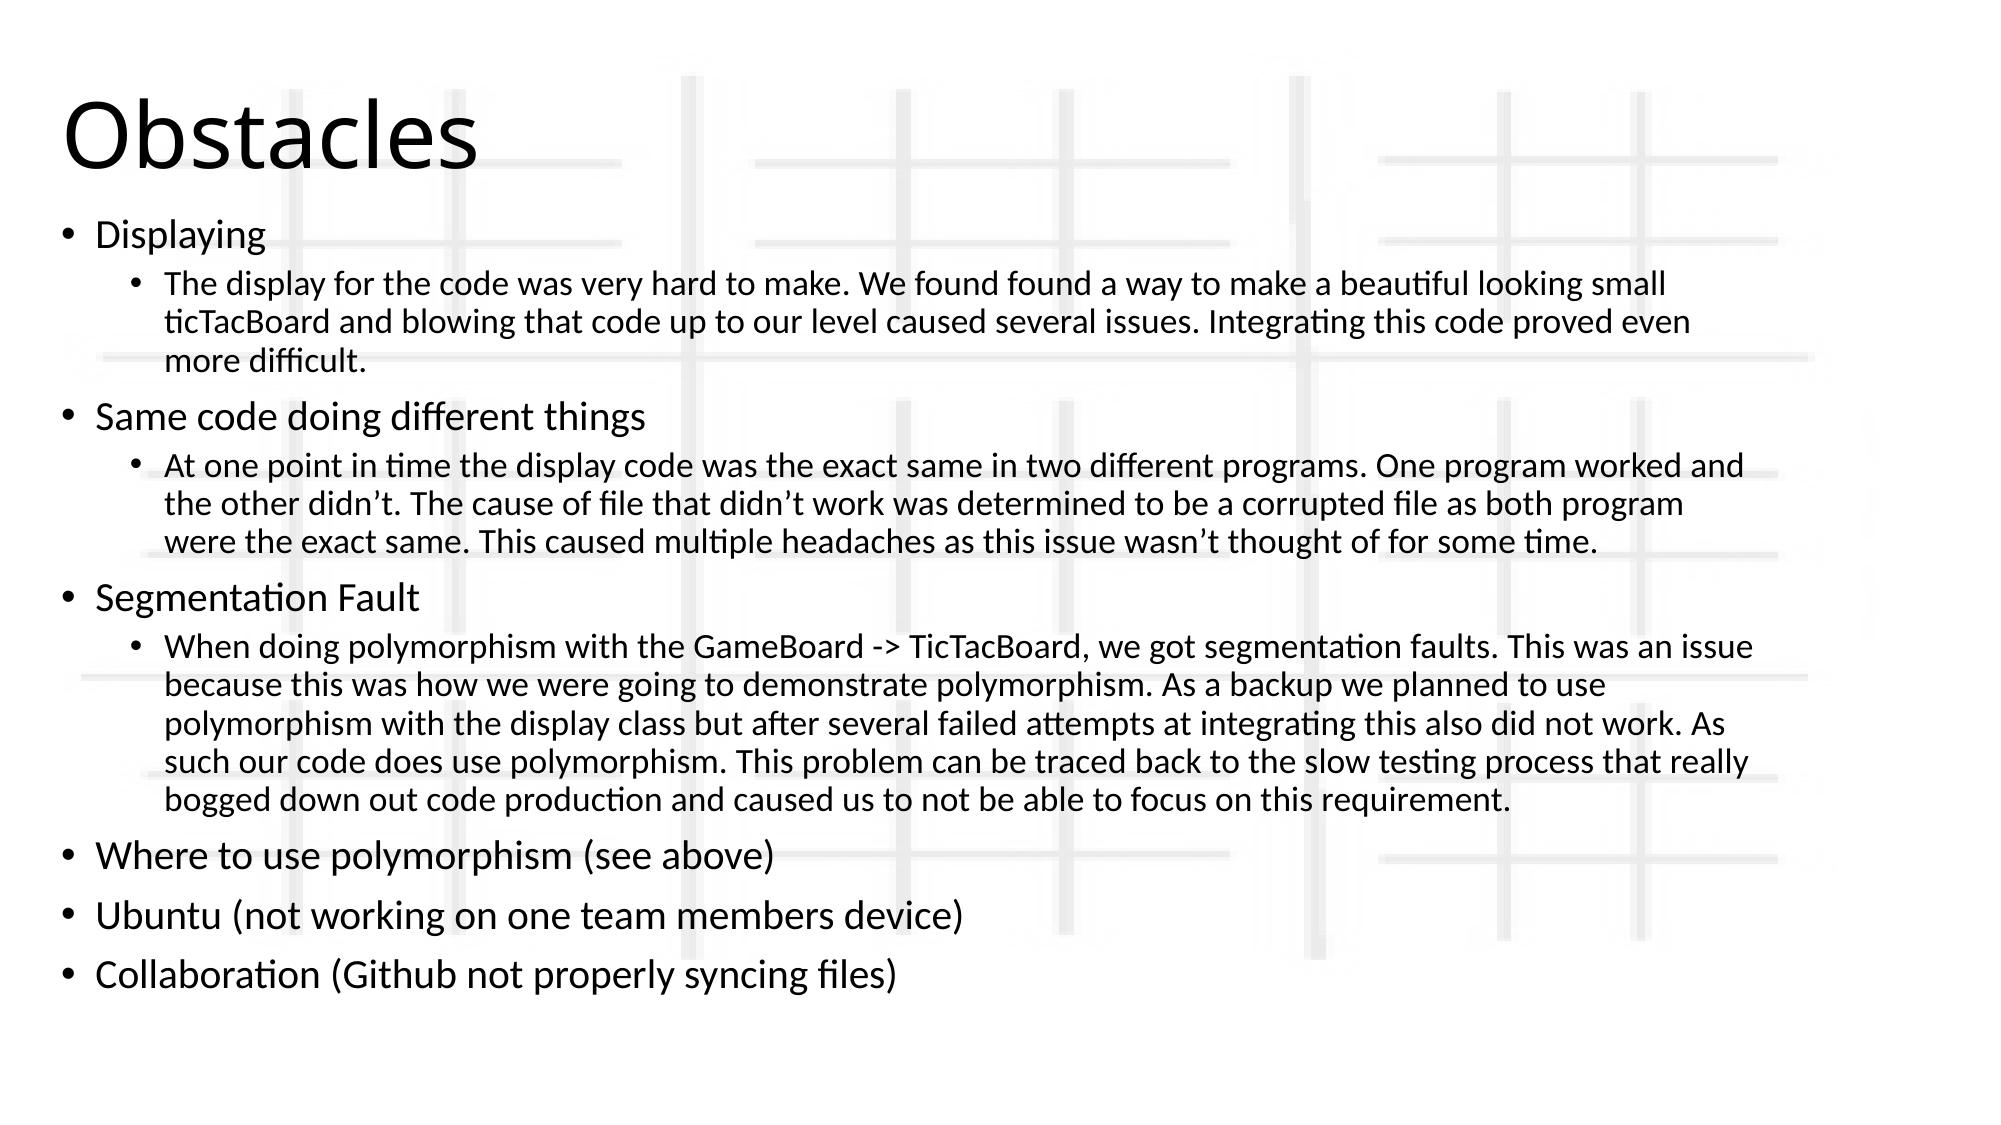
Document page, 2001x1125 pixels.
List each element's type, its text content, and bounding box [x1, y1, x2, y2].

list Displaying The display for the code was very hard to make. We found found a way to make a beautiful looking small ticTacBoard and blowing that code up to our level caused several issues. Integrating this code proved even more difficult. Same code doing different things At one point in time the display code was the exact same in two different programs. One program worked and the other didn’t. The cause of file that didn’t work was determined to be a corrupted file as both program were the exact same. This caused multiple headaches as this issue wasn’t thought of for some time. Segmentation Fault When doing polymorphism with the GameBoard -> TicTacBoard, we got segmentation faults. This was an issue because this was how we were going to demonstrate polymorphism. As a backup we planned to use polymorphism with the display class but after several failed attempts at integrating this also did not work. As such our code does use polymorphism. This problem can be traced back to the slow testing process that really bogged down out code production and caused us to not be able to focus on this requirement. Where to use polymorphism (see above) Ubuntu (not working on one team members device) Collaboration (Github not properly syncing files) [46, 205, 1772, 1024]
title Obstacles [46, 30, 1772, 205]
